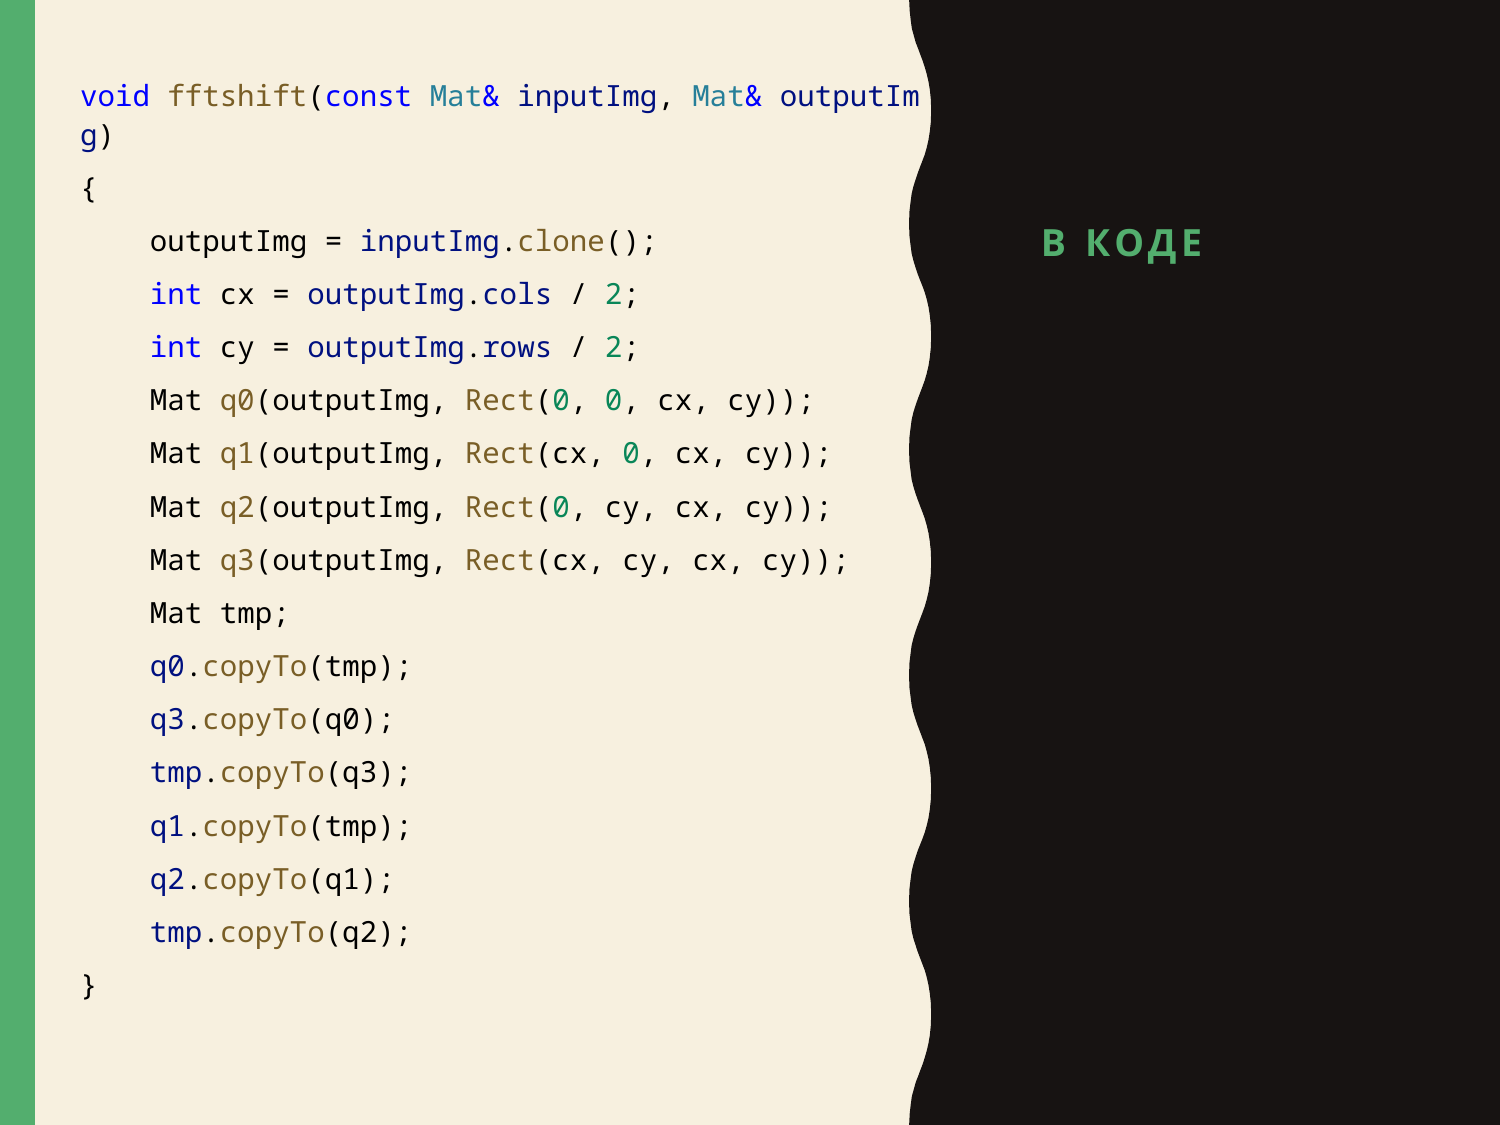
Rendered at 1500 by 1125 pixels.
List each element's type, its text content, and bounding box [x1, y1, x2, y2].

title В коде [1025, 75, 1407, 272]
list void fftshift(const Mat& inputImg, Mat& outputImg) { outputImg = inputImg.clone(); int cx = outputImg.cols / 2; int cy = outputImg.rows / 2; Mat q0(outputImg, Rect(0, 0, cx, cy)); Mat q1(outputImg, Rect(cx, 0, cx, cy)); Mat q2(outputImg, Rect(0, cy, cx, cy)); Mat q3(outputImg, Rect(cx, cy, cx, cy)); Mat tmp; q0.copyTo(tmp); q3.copyTo(q0); tmp.copyTo(q3); q1.copyTo(tmp); q2.copyTo(q1); tmp.copyTo(q2); } [64, 66, 951, 1059]
